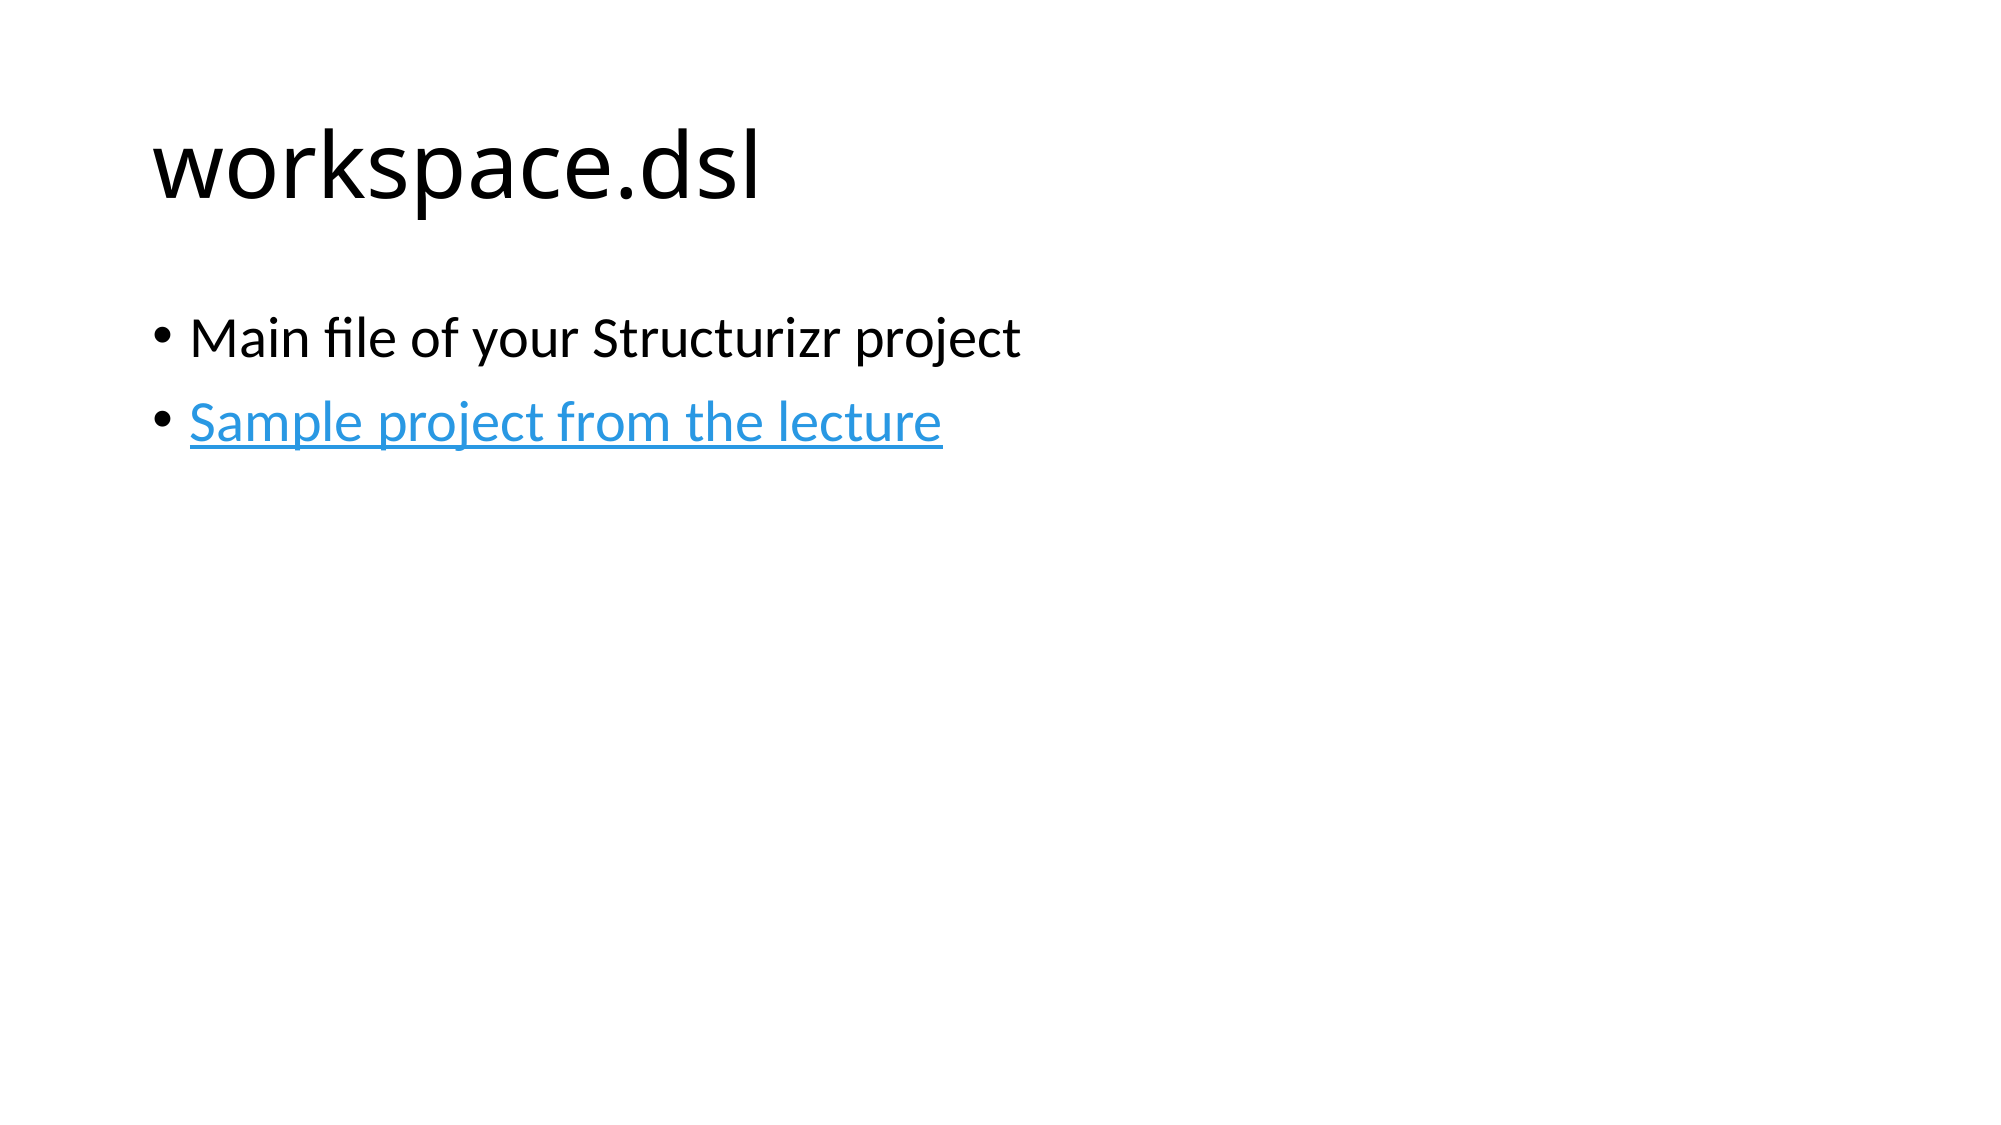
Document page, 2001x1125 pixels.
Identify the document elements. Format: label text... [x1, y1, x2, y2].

title workspace.dsl [137, 59, 1863, 278]
list Main file of your Structurizr project Sample project from the lecture [137, 299, 1863, 1014]
